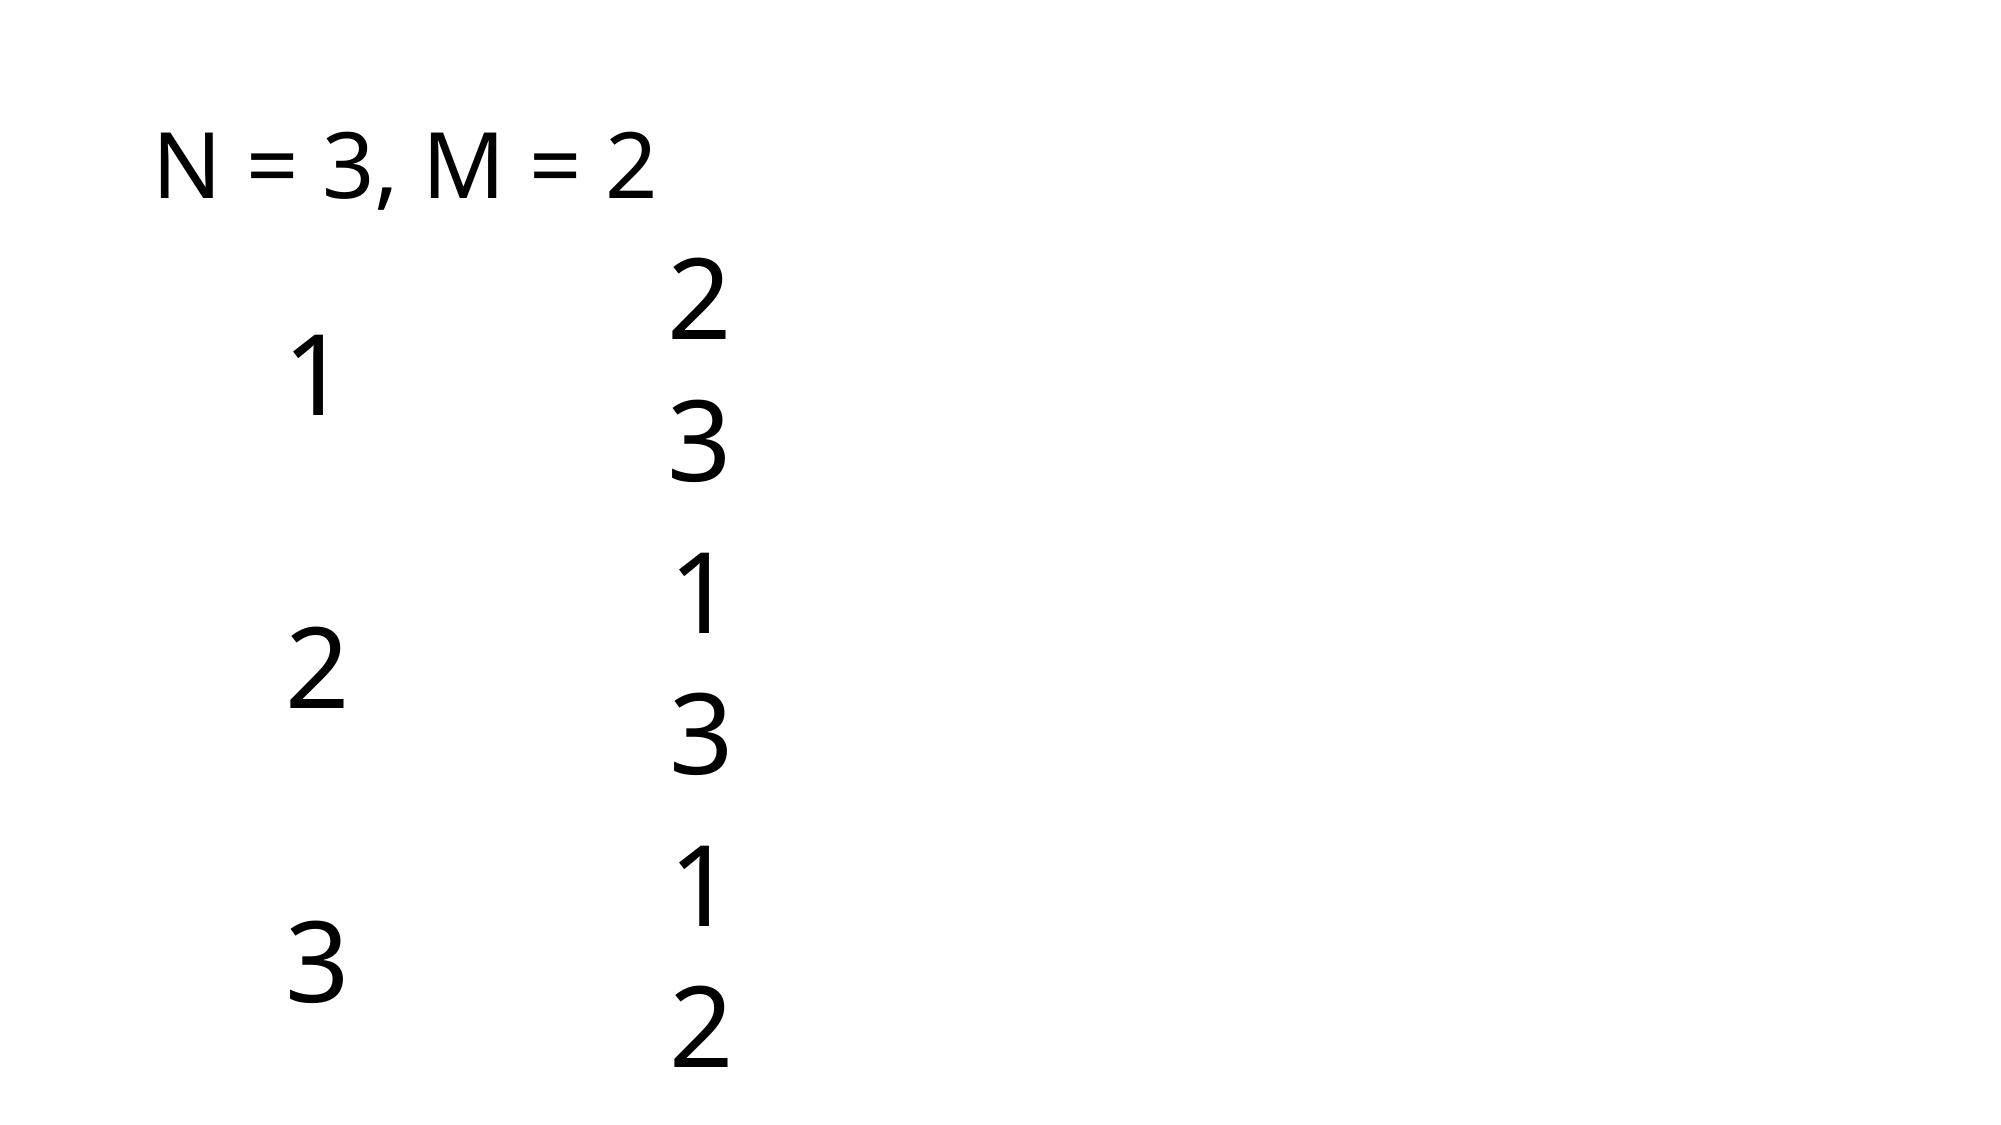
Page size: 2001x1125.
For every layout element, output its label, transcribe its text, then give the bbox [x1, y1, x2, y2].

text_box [156, 219, 749, 1100]
title N = 3, M = 2 [137, 59, 1863, 278]
